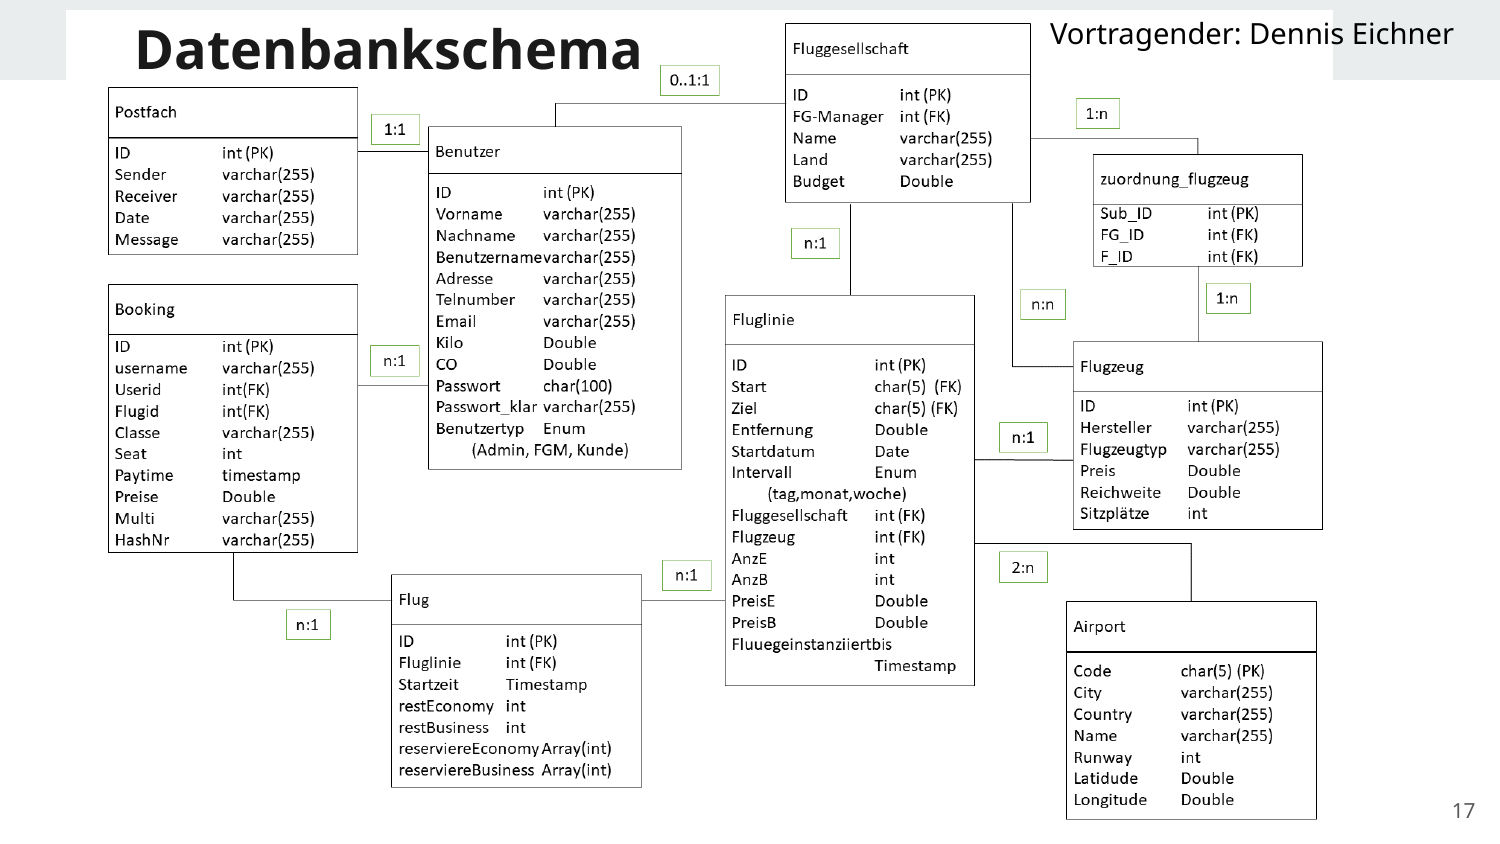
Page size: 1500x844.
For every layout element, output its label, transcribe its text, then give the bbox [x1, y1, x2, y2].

title Datenbankschema [119, 0, 1035, 8]
slide_number ‹#› [1400, 779, 1491, 844]
title Datenbankschema [1338, 81, 1381, 88]
text_box Vortragender: Dennis Eichner [1035, 0, 1500, 81]
picture [66, 9, 1333, 844]
